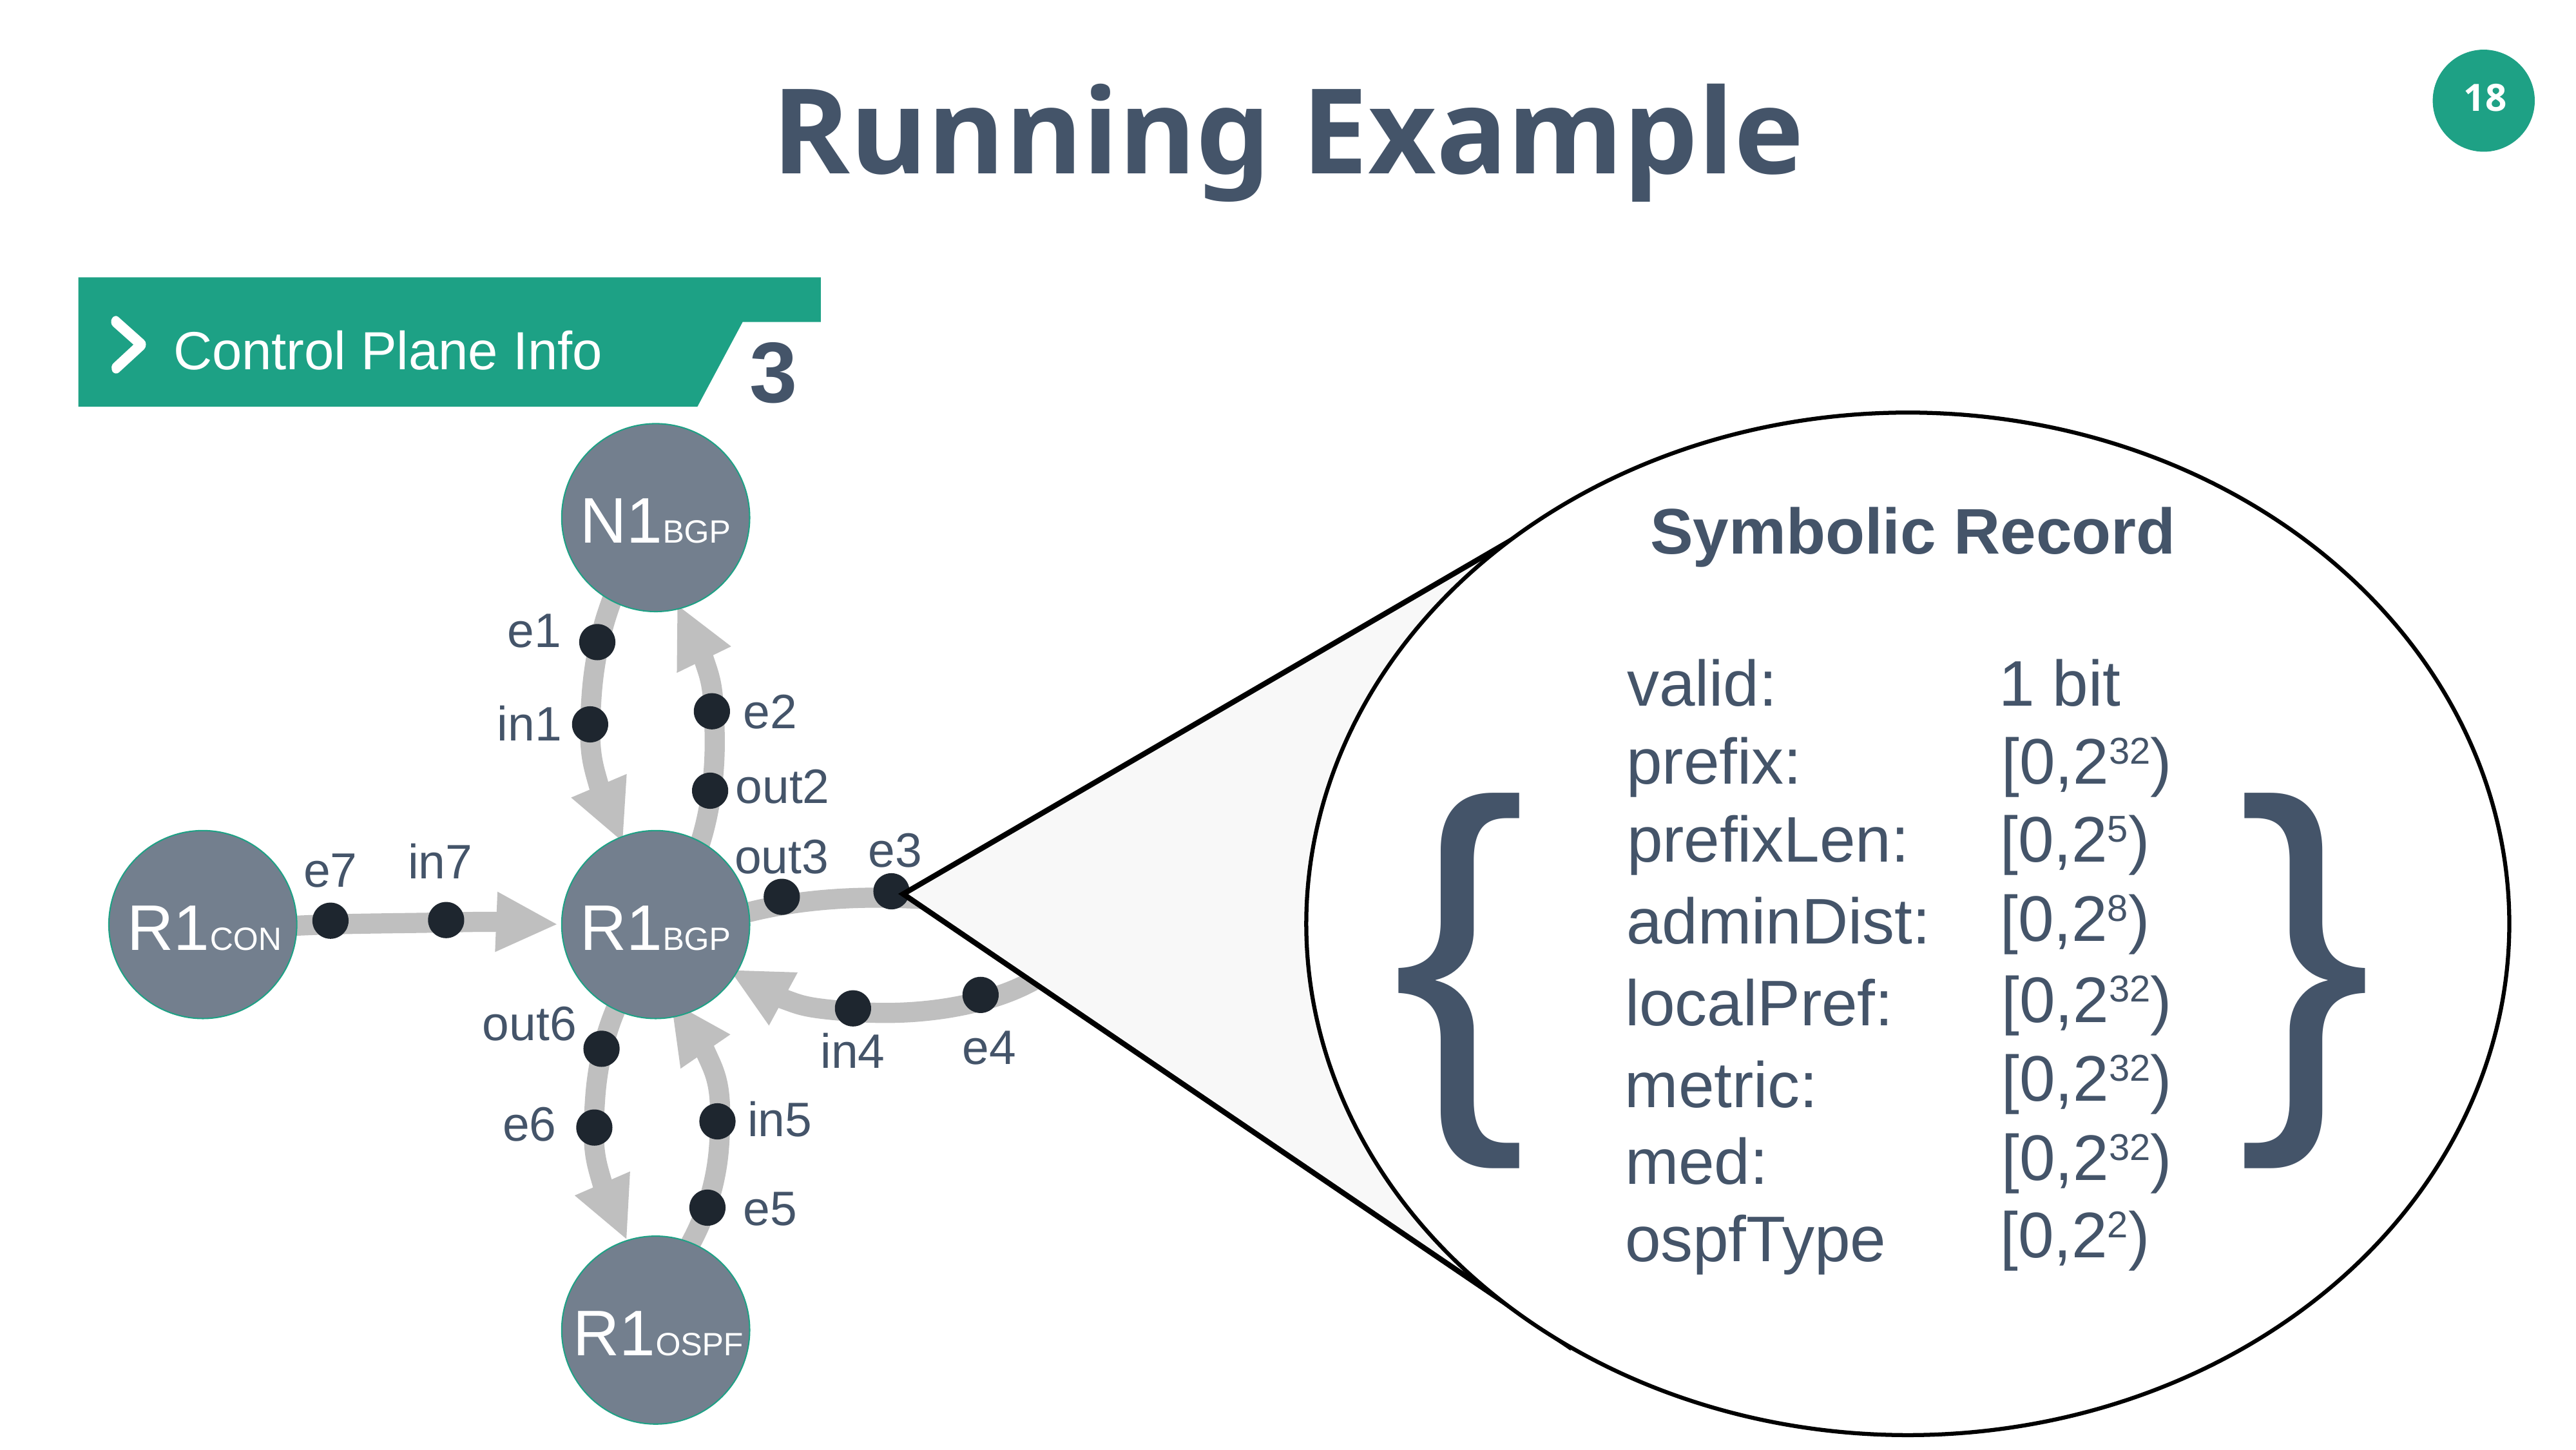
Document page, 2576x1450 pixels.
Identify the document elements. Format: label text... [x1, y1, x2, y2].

text_box [111, 316, 146, 374]
slide_number 18 [2454, 64, 2517, 130]
text_box [694, 322, 823, 412]
text_box 3 [740, 307, 803, 412]
text_box Running Example [767, 51, 1810, 202]
text_box [78, 277, 821, 407]
text_box Control Plane Info [162, 298, 735, 403]
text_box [108, 412, 2510, 1436]
